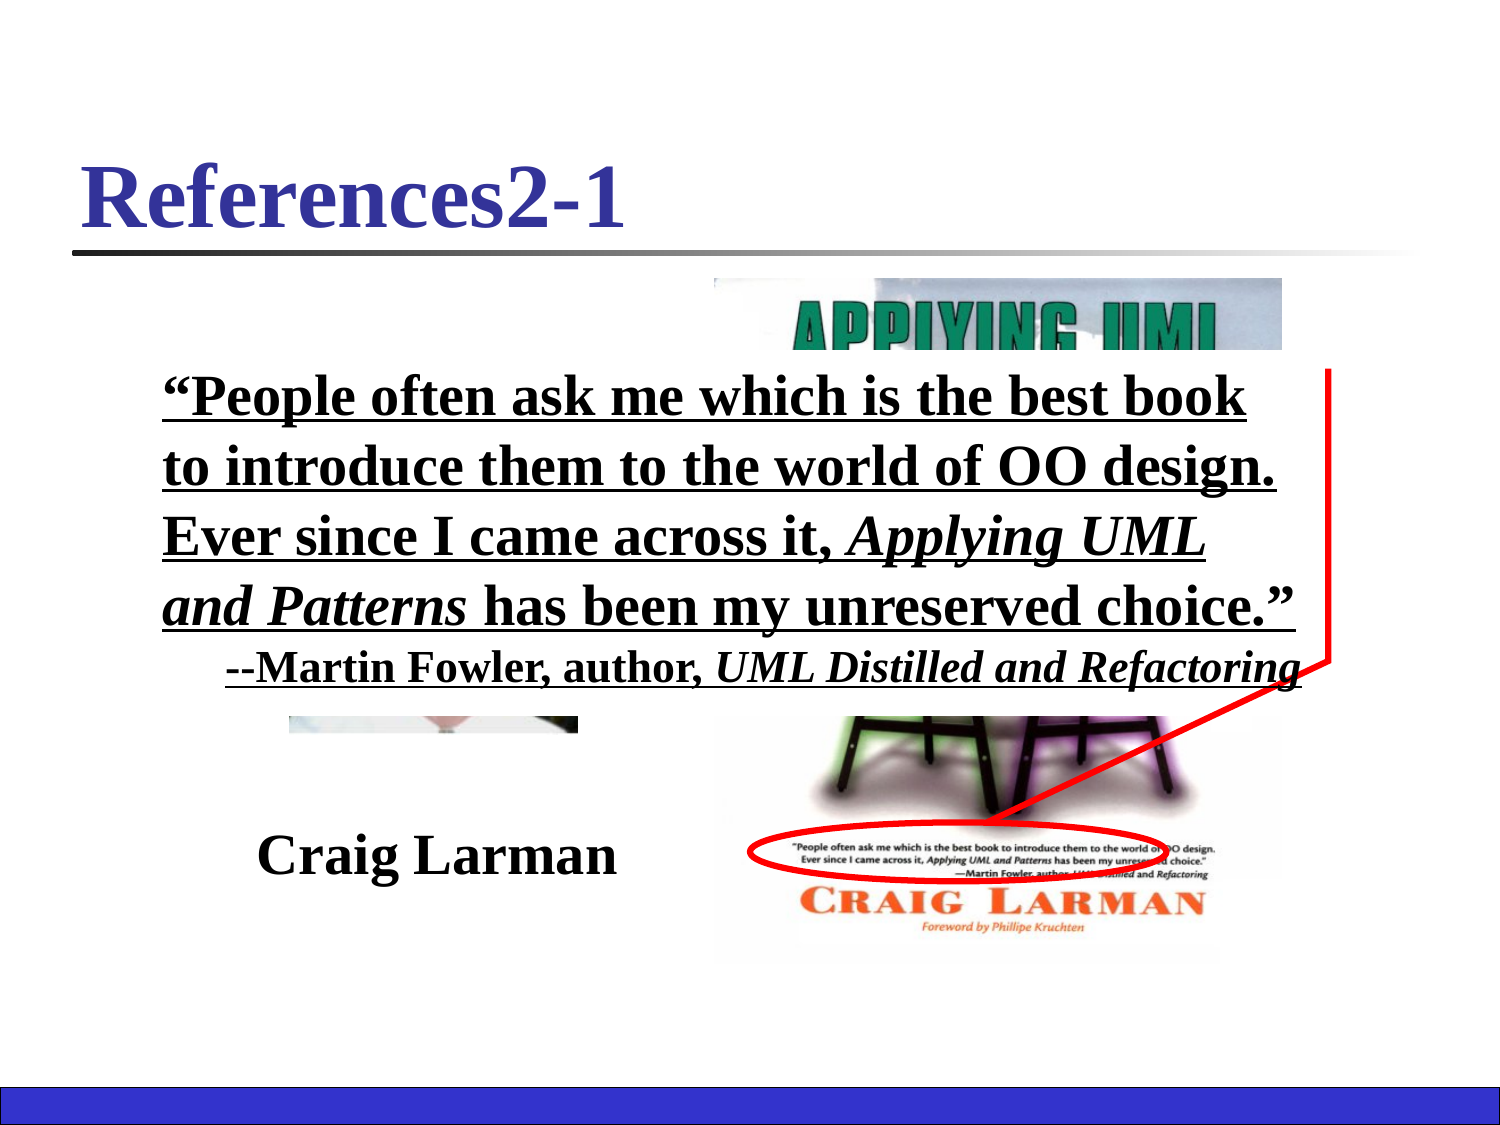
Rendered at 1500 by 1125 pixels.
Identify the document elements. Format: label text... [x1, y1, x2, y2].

text_box “People often ask me which is the best book to introduce them to the world of OO design. Ever since I came across it, Applying UML and Patterns has been my unreserved choice.” --Martin Fowler, author, UML Distilled and Refactoring [1286, 350, 1329, 716]
picture [289, 373, 579, 735]
text_box “People often ask me which is the best book to introduce them to the world of OO design. Ever since I came across it, Applying UML and Patterns has been my unreserved choice.” --Martin Fowler, author, UML Distilled and Refactoring [148, 350, 709, 716]
title References2-1 [64, 66, 1344, 254]
picture [714, 278, 1282, 965]
text_box Craig Larman [242, 808, 650, 894]
